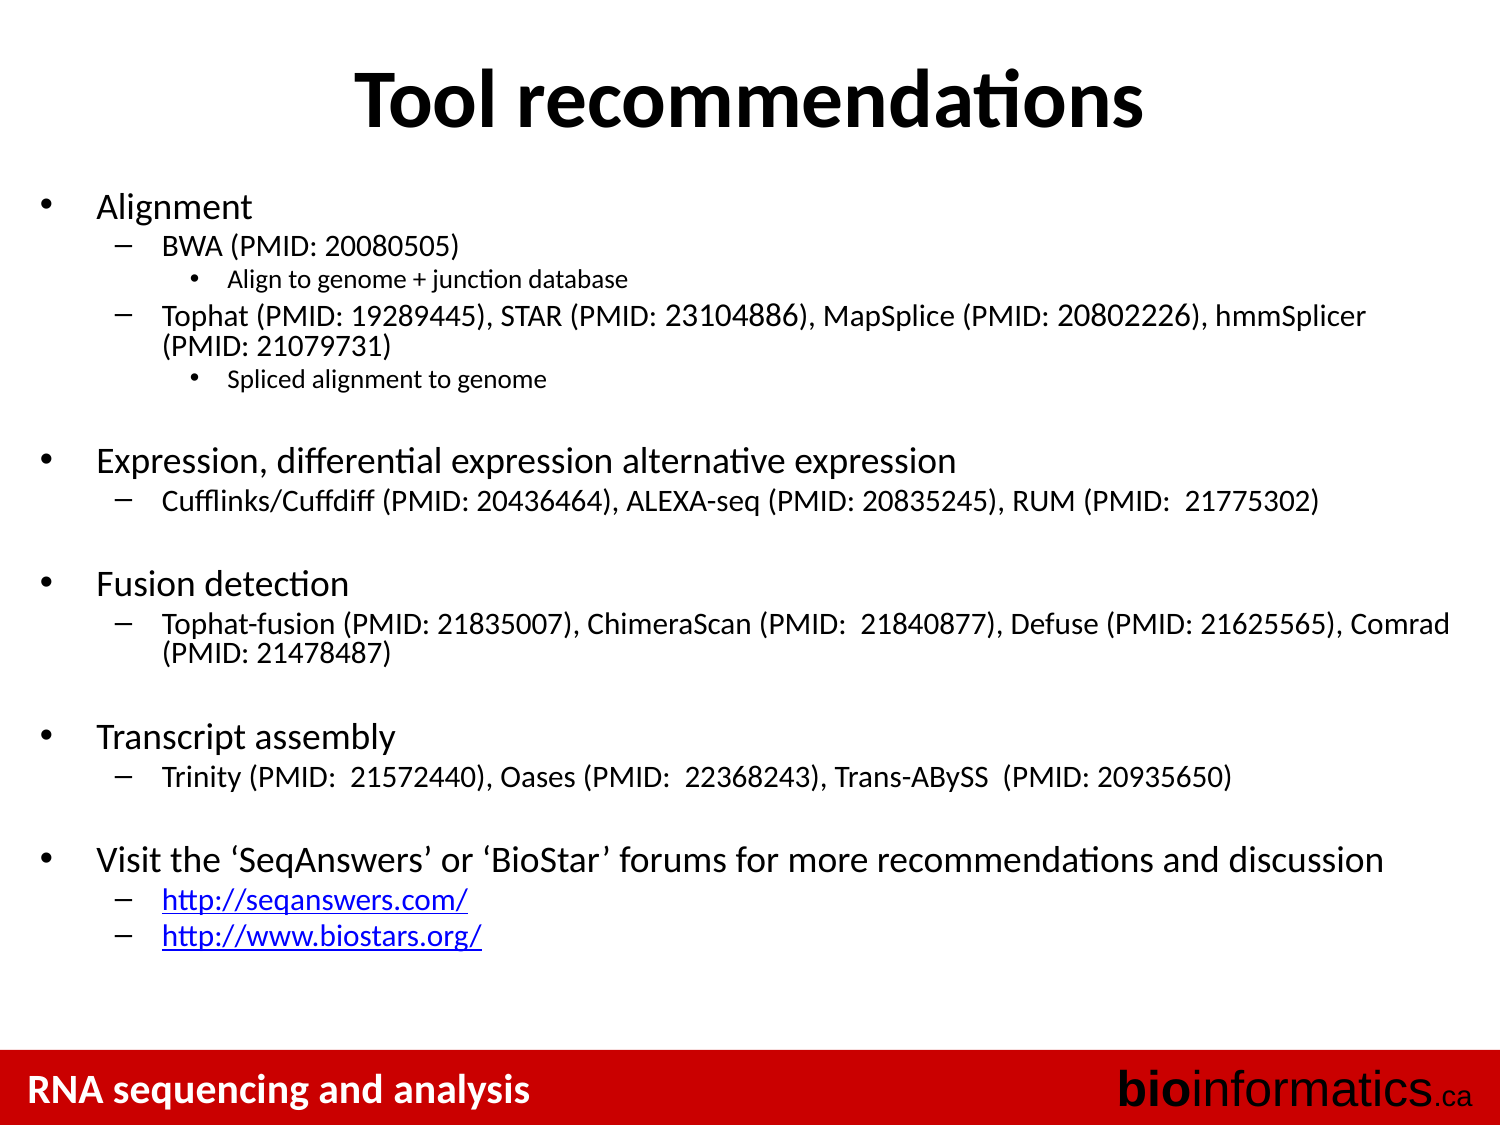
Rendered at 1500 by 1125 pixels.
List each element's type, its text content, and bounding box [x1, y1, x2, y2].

list Alignment BWA (PMID: 20080505) Align to genome + junction database Tophat (PMID: 19289445), STAR (PMID: 23104886), MapSplice (PMID: 20802226), hmmSplicer (PMID: 21079731) Spliced alignment to genome Expression, differential expression alternative expression Cufflinks/Cuffdiff (PMID: 20436464), ALEXA-seq (PMID: 20835245), RUM (PMID: 21775302) Fusion detection Tophat-fusion (PMID: 21835007), ChimeraScan (PMID: 21840877), Defuse (PMID: 21625565), Comrad (PMID: 21478487) Transcript assembly Trinity (PMID: 21572440), Oases (PMID: 22368243), Trans-ABySS (PMID: 20935650) Visit the ‘SeqAnswers’ or ‘BioStar’ forums for more recommendations and discussion http://seqanswers.com/ http://www.biostars.org/ [24, 182, 1475, 988]
title Tool recommendations [24, 0, 1475, 182]
